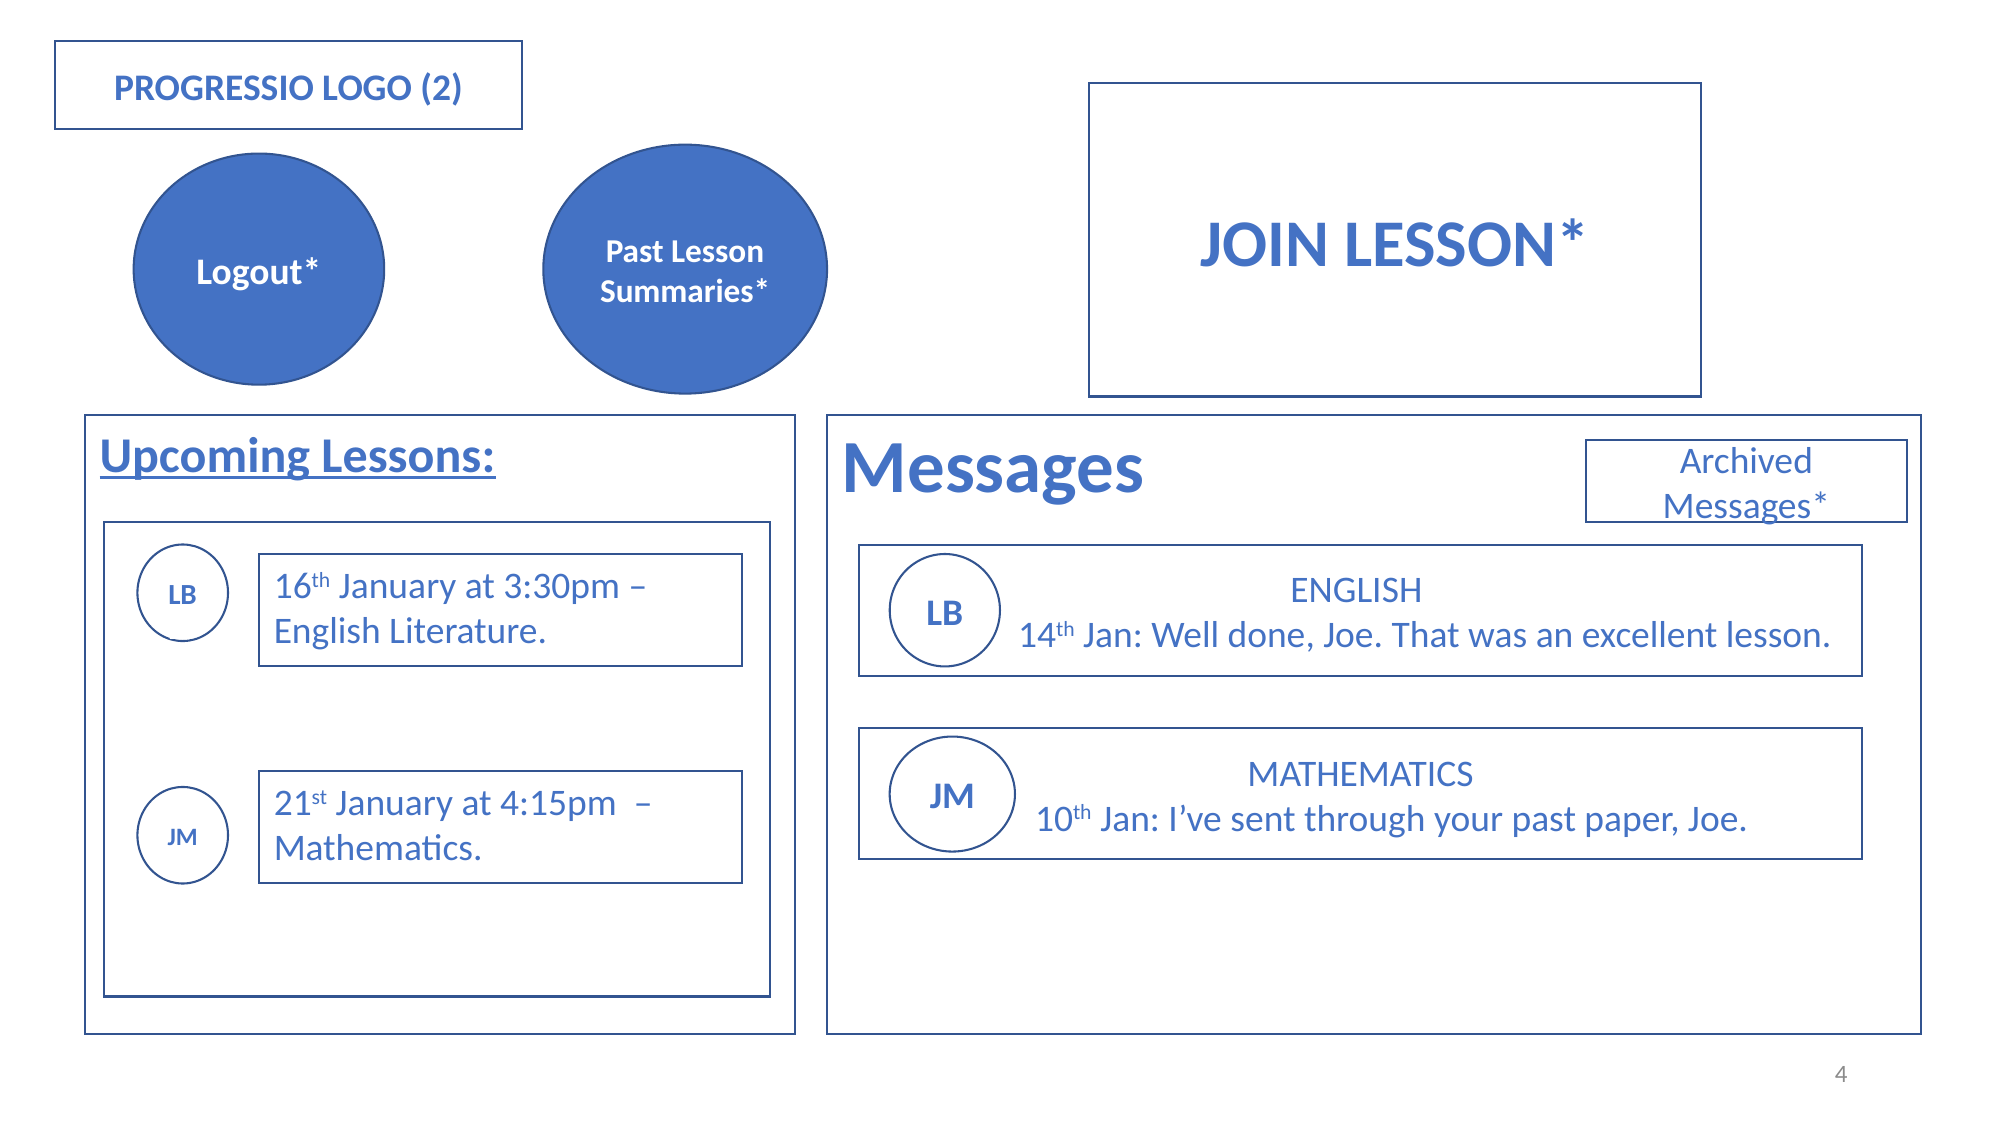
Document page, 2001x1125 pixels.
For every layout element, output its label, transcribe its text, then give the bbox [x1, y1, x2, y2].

text_box 21st January at 4:15pm – Mathematics. [258, 770, 743, 884]
text_box Messages [826, 414, 1922, 1035]
text_box Archived Messages* [1585, 439, 1908, 523]
text_box LBLB [136, 543, 230, 643]
text_box LB [888, 552, 1002, 668]
text_box Upcoming Lessons: [84, 414, 796, 1035]
text_box Logout* [132, 152, 386, 386]
text_box JM [888, 735, 1017, 853]
text_box 16th January at 3:30pm – English Literature. [258, 553, 743, 667]
text_box [103, 521, 771, 998]
text_box ENGLISH 14th Jan: Well done, Joe. That was an excellent lesson. [858, 544, 1863, 677]
slide_number 4 [1412, 1042, 1863, 1103]
text_box Past Lesson Summaries* [542, 143, 829, 395]
text_box JM [136, 785, 230, 885]
text_box PROGRESSIO LOGO (2) [54, 40, 523, 130]
text_box JOIN LESSON* [1088, 82, 1702, 398]
text_box MATHEMATICS 10th Jan: I’ve sent through your past paper, Joe. [858, 727, 1863, 860]
